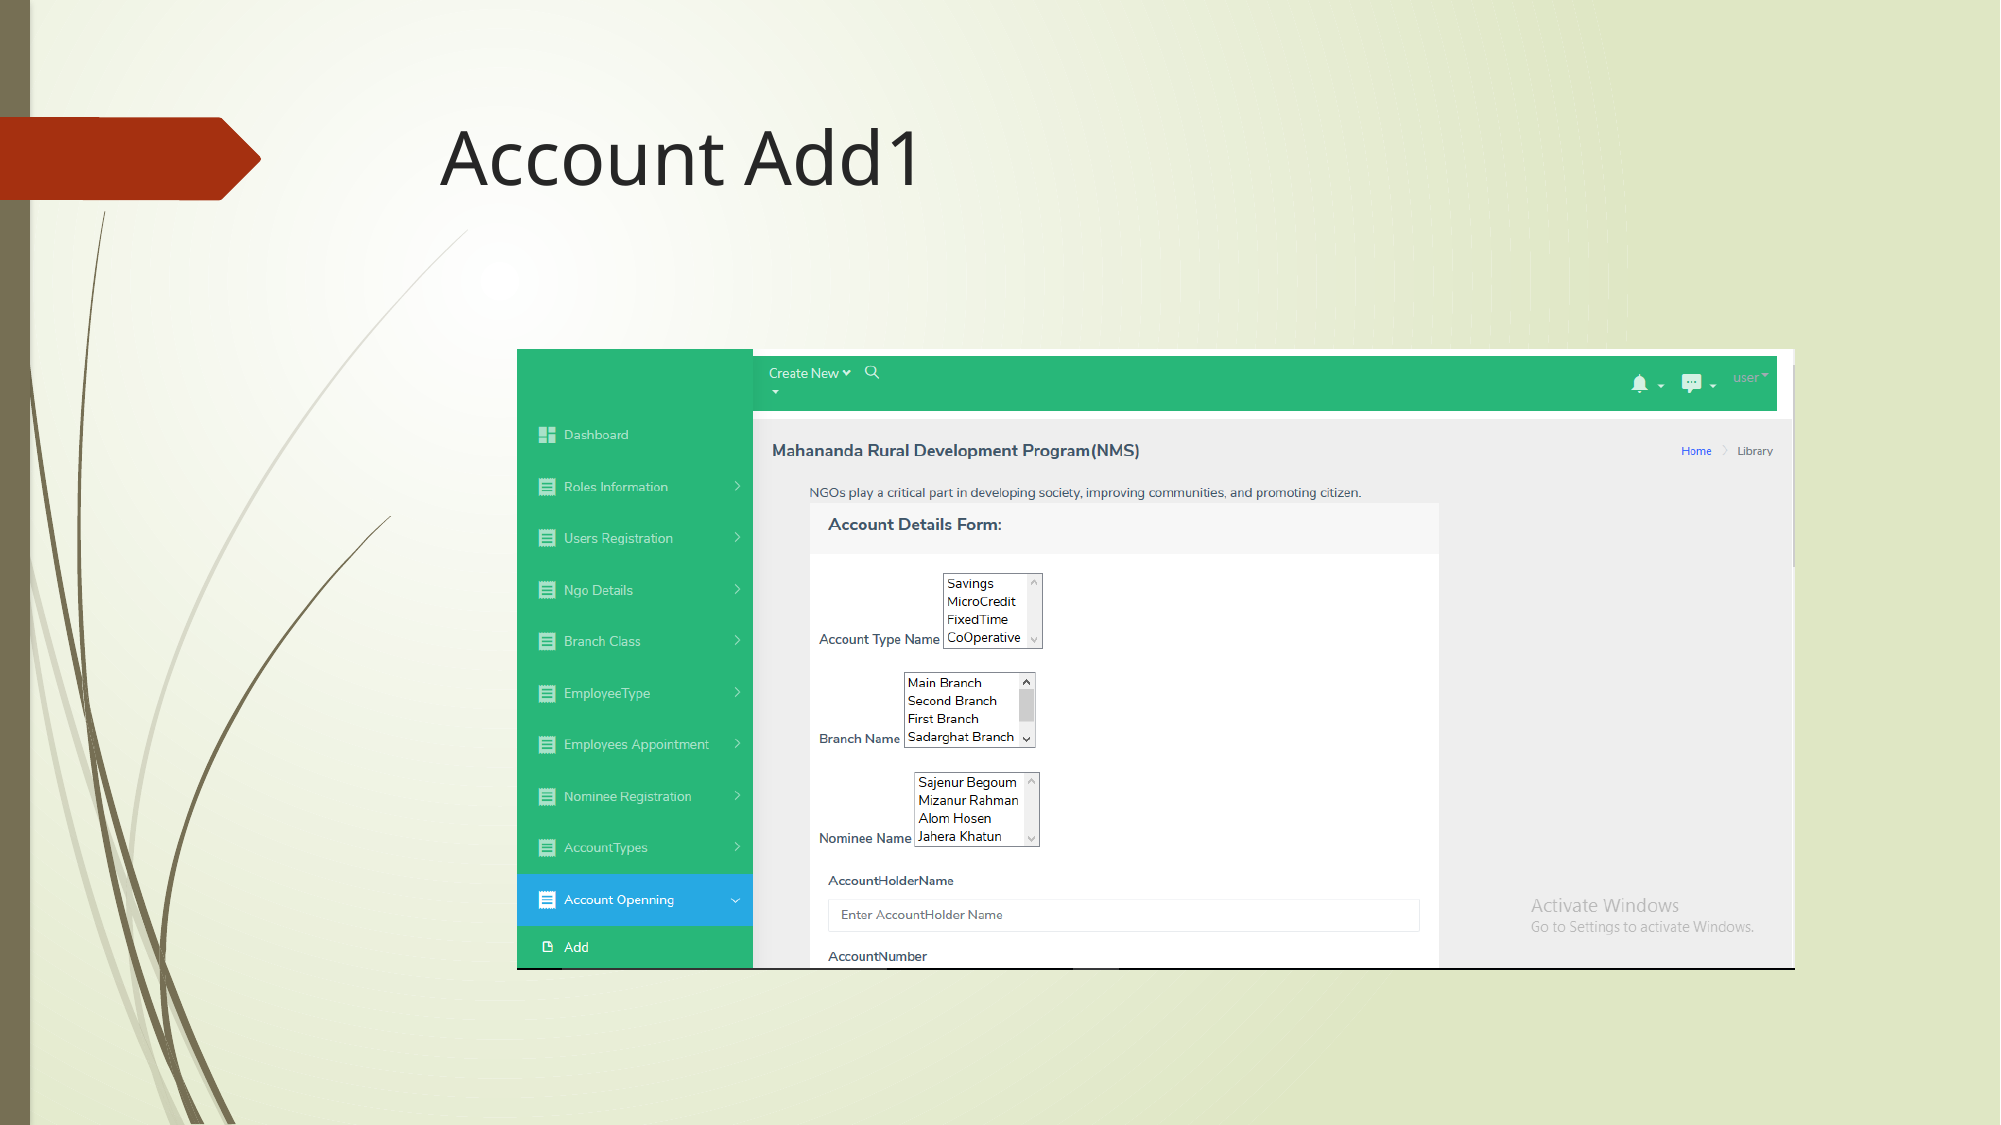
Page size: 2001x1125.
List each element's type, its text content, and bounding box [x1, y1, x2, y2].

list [516, 349, 1795, 971]
title Account Add1 [425, 102, 1888, 313]
